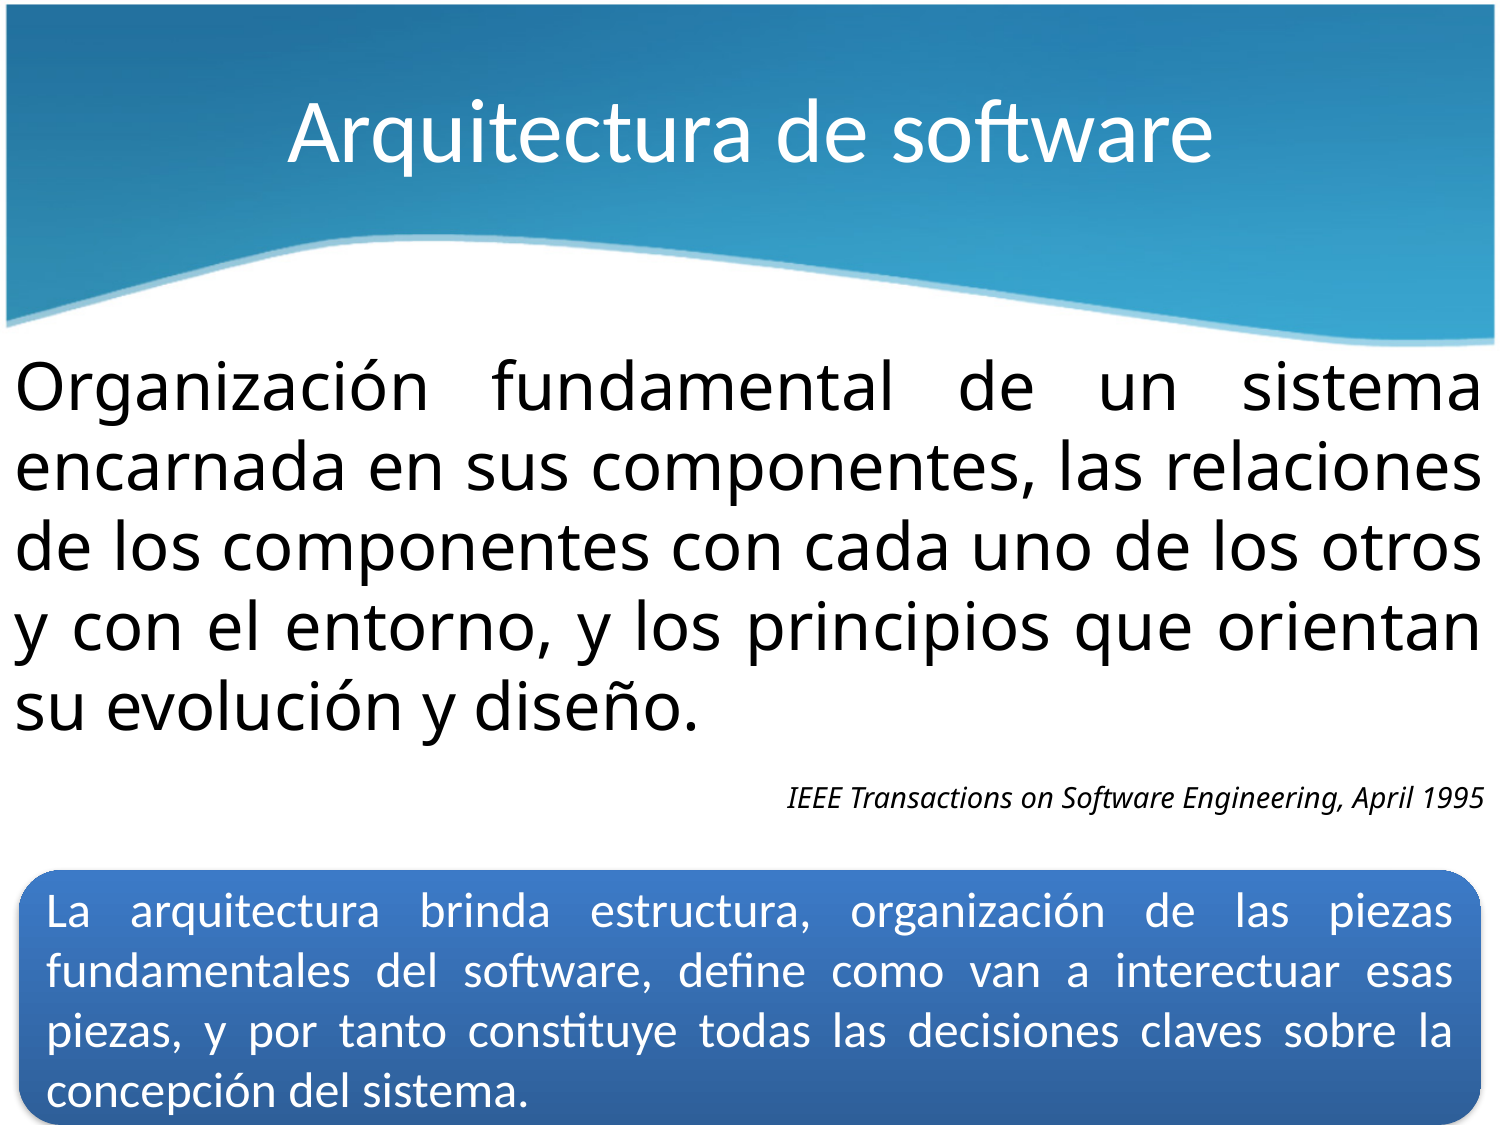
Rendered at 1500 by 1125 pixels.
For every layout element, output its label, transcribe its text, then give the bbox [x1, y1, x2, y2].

text_box La arquitectura brinda estructura, organización de las piezas fundamentales del software, define como van a interectuar esas piezas, y por tanto constituye todas las decisiones claves sobre la concepción del sistema. [18, 870, 1482, 1125]
title Arquitectura de software [62, 87, 1463, 275]
text_box Organización fundamental de un sistema encarnada en sus componentes, las relaciones de los componentes con cada uno de los otros y con el entorno, y los principios que orientan su evolución y diseño. IEEE Transactions on Software Engineering, April 1995 [0, 336, 1500, 867]
picture [0, 0, 1500, 336]
picture [0, 867, 1500, 1125]
